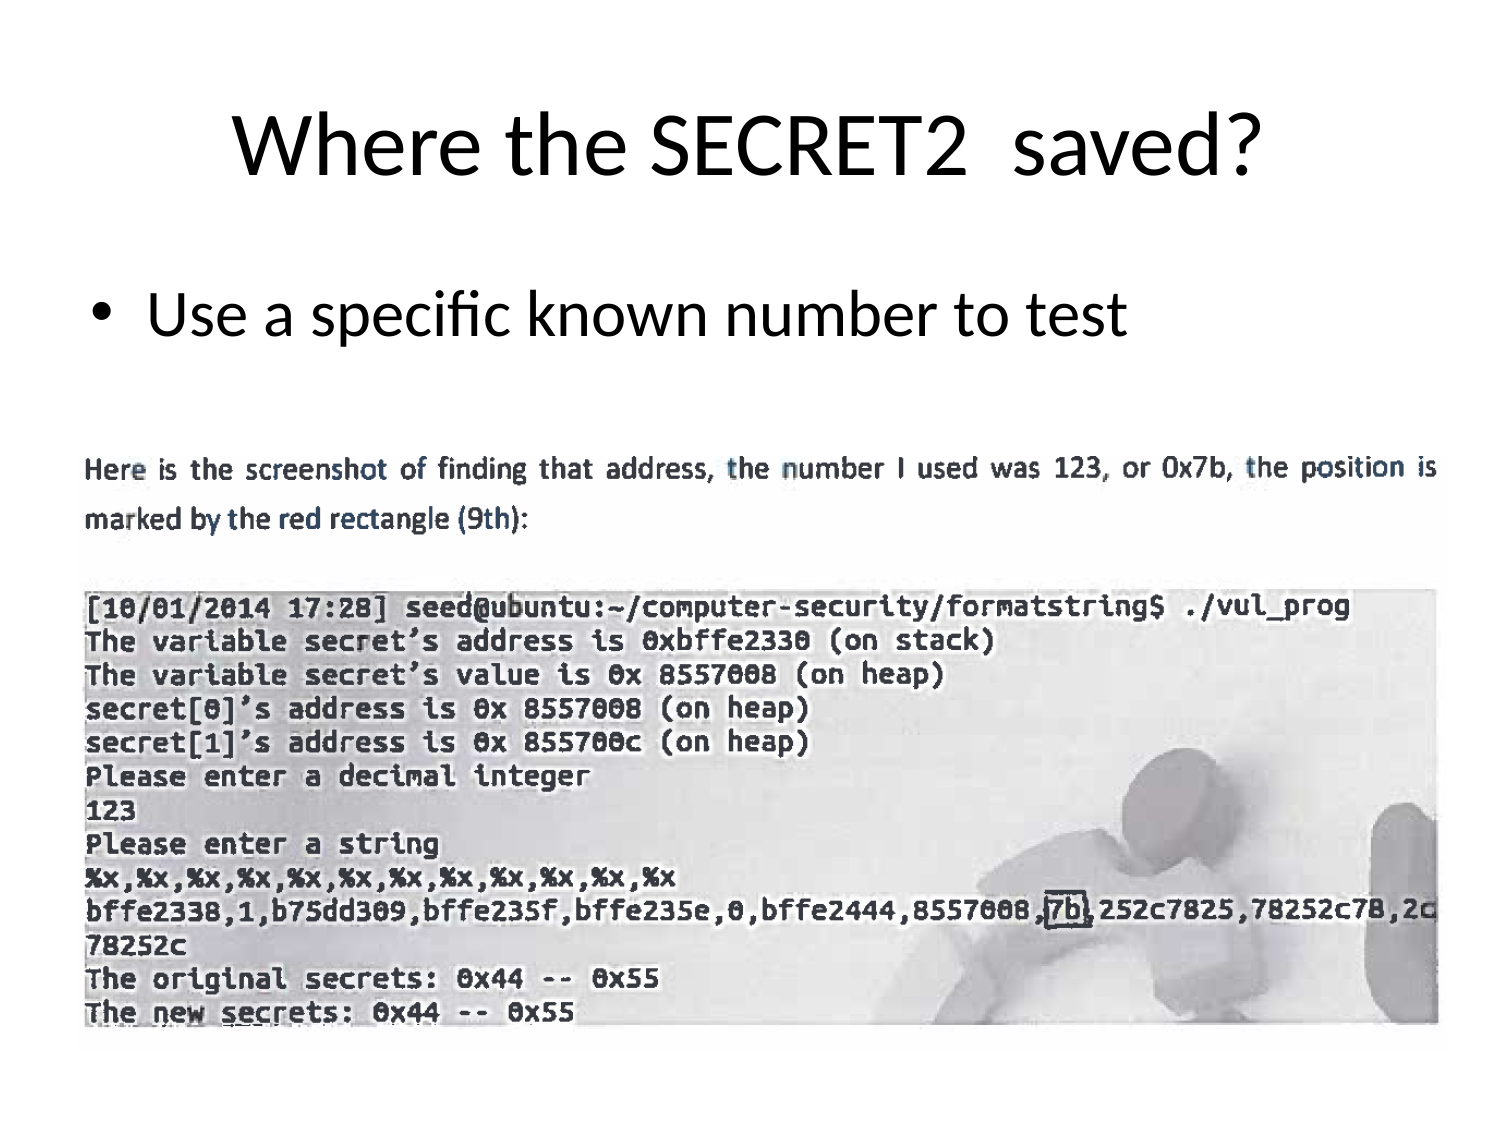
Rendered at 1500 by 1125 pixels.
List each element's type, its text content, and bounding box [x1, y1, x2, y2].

list Use a specific known number to test [75, 262, 1425, 409]
picture [76, 455, 1448, 1052]
title Where the SECRET2 saved? [75, 45, 1425, 233]
